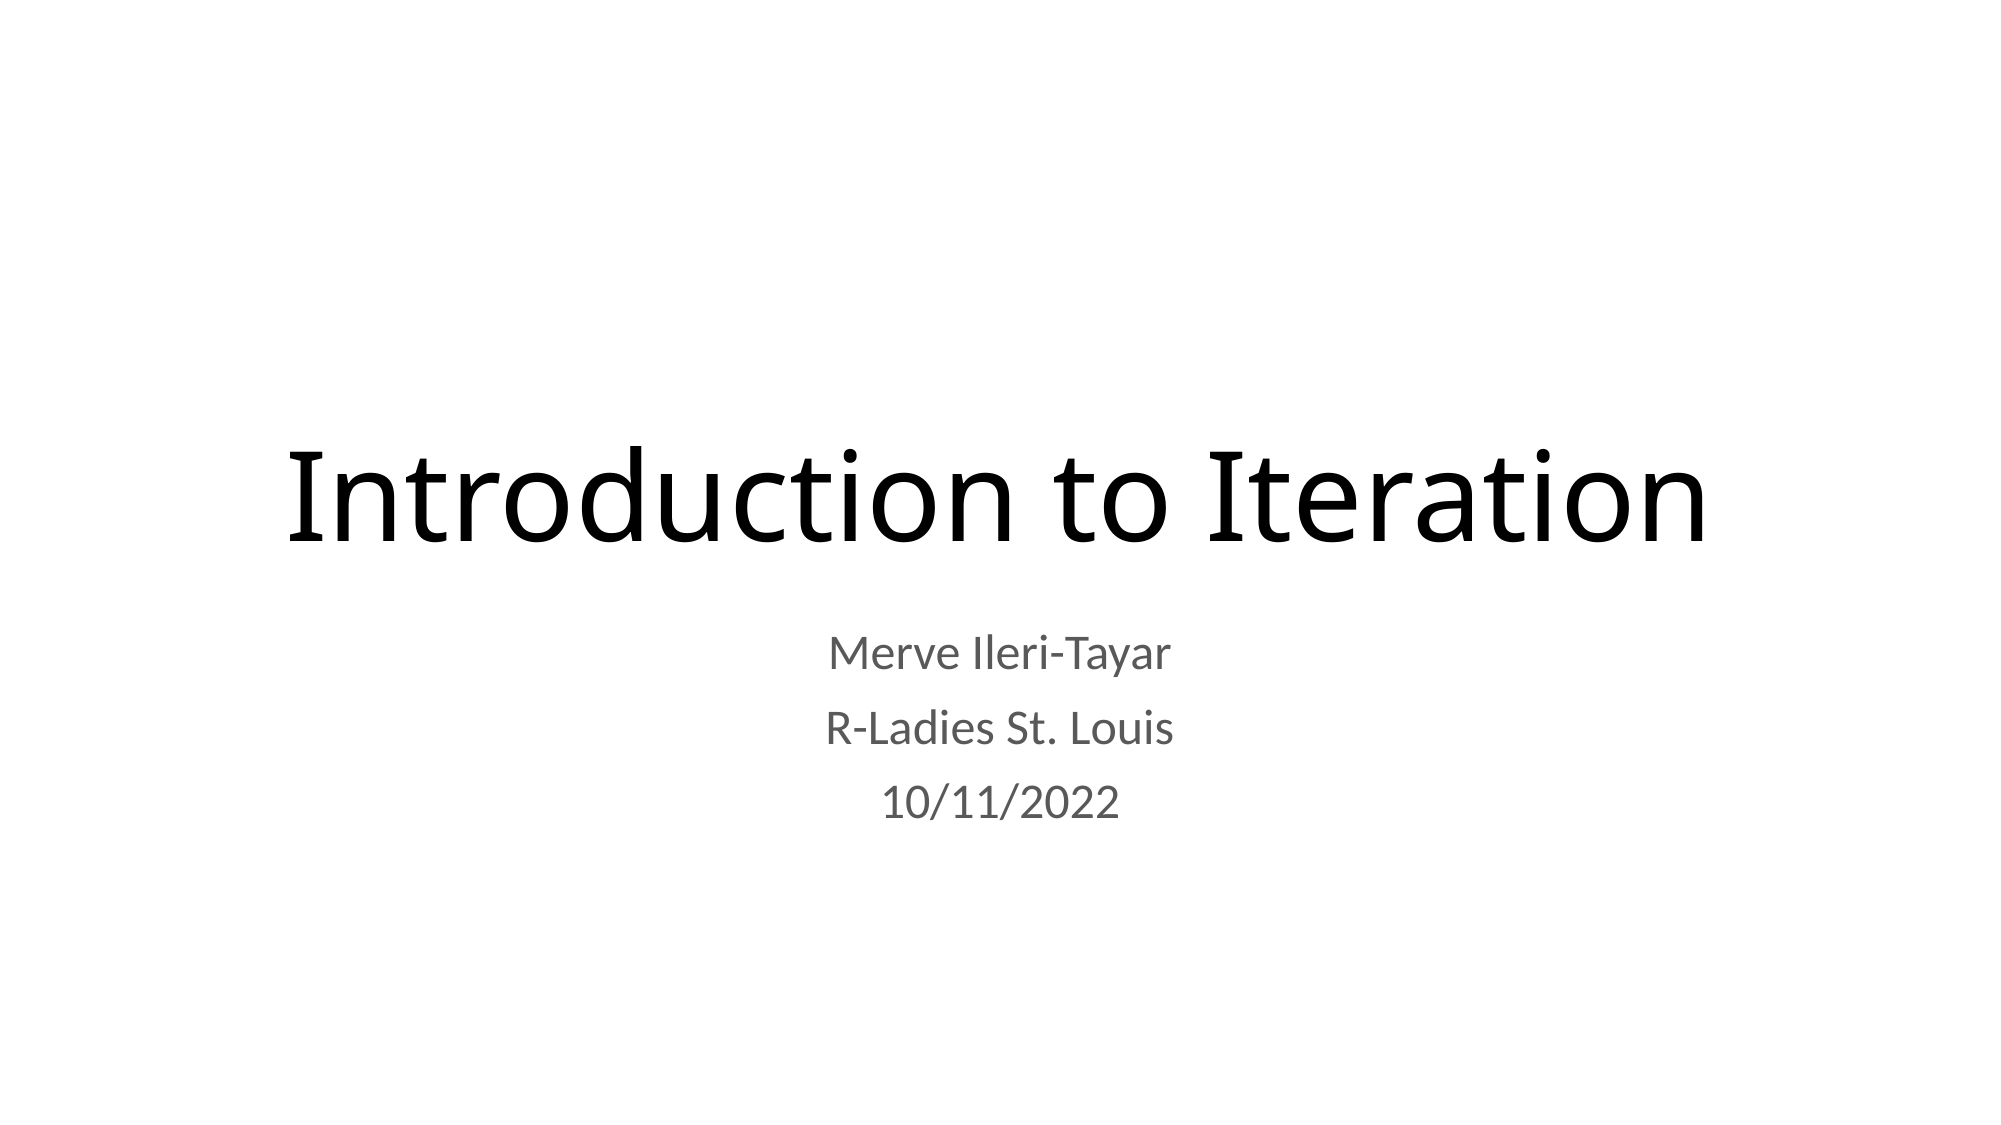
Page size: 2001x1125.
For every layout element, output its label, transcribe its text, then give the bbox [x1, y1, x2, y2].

title Introduction to Iteration [249, 184, 1750, 576]
subtitle Merve Ileri-Tayar R-Ladies St. Louis 10/11/2022 [249, 618, 1750, 863]
